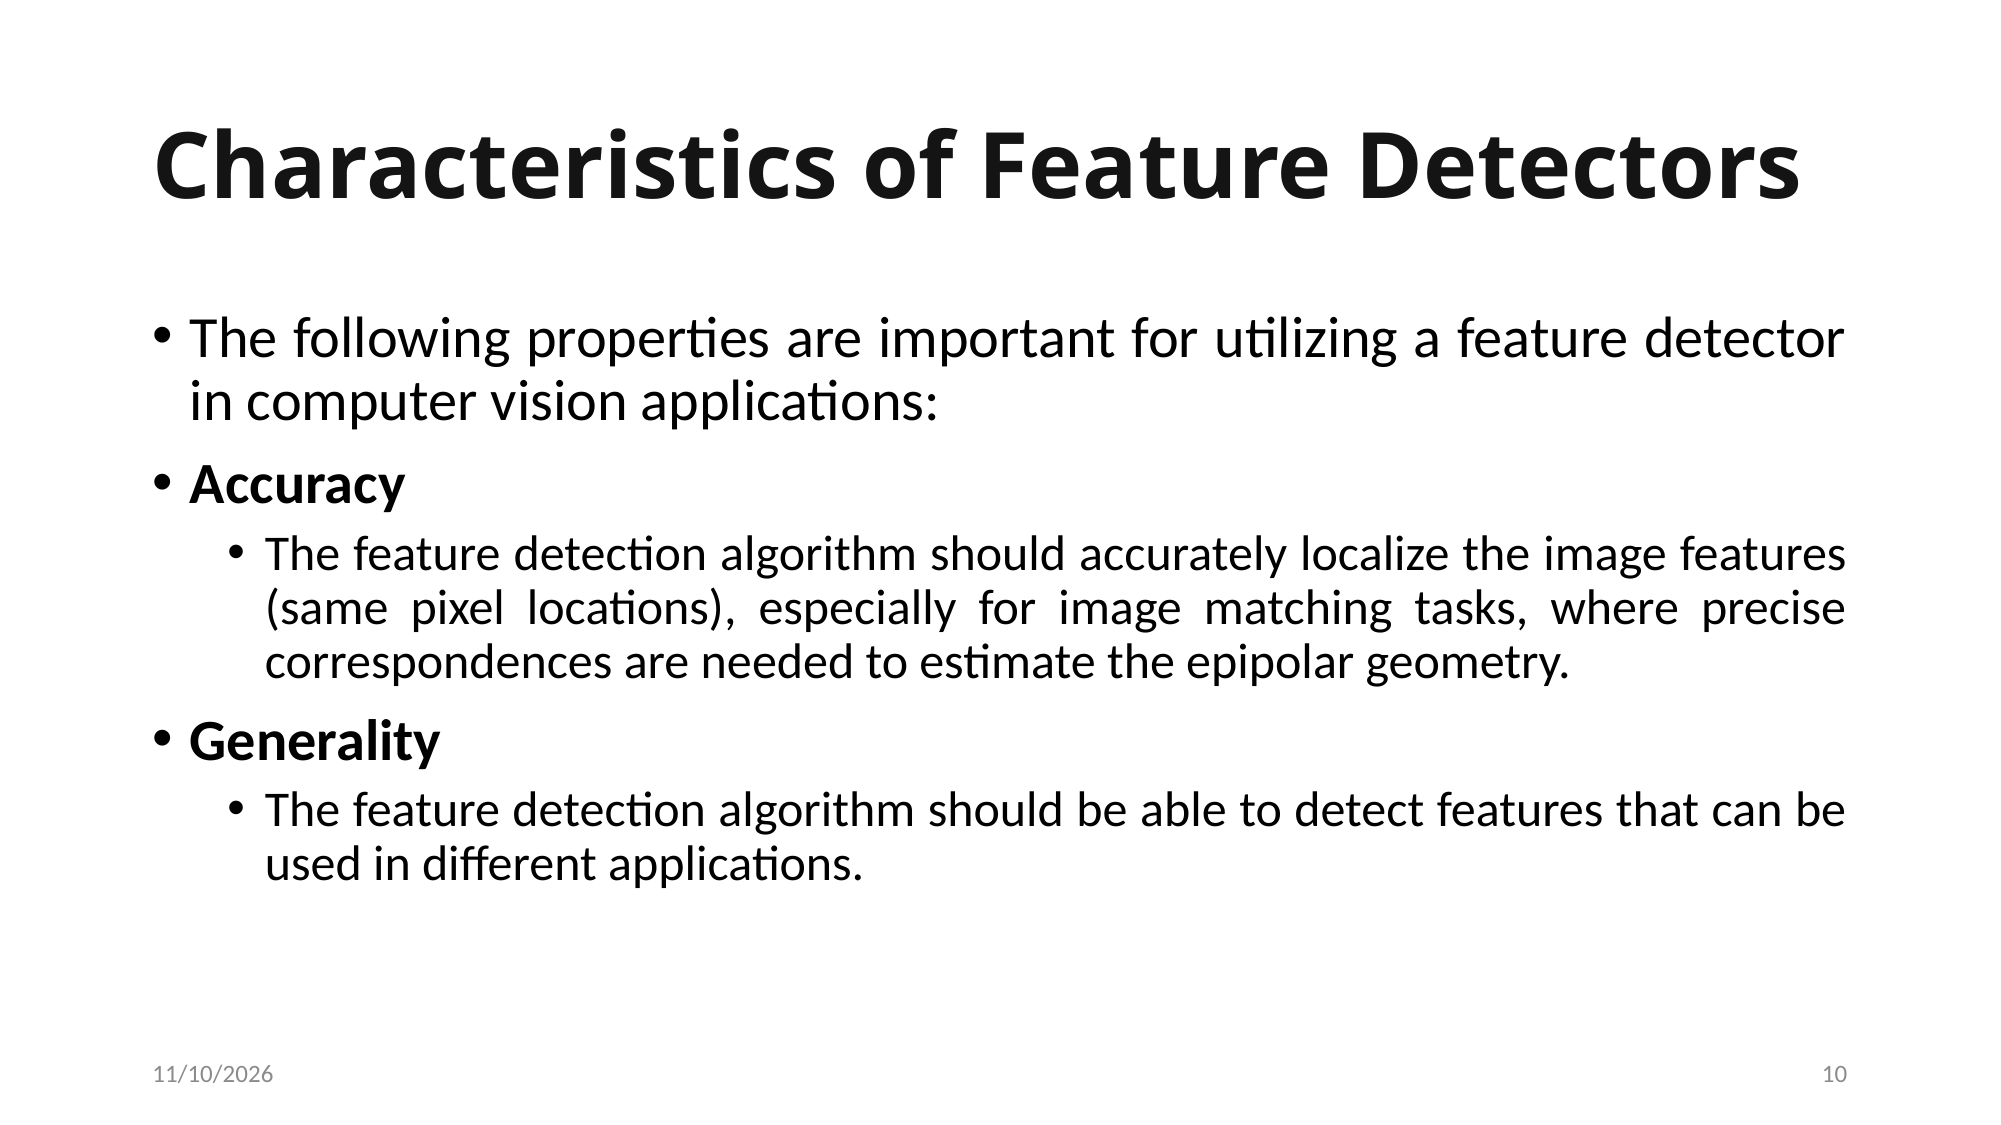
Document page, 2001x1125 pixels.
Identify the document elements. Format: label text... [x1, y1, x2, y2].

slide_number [137, 1042, 588, 1103]
list The following properties are important for utilizing a feature detector in computer vision applications: Accuracy The feature detection algorithm should accurately localize the image features (same pixel locations), especially for image matching tasks, where precise correspondences are needed to estimate the epipolar geometry. Generality The feature detection algorithm should be able to detect features that can be used in different applications. [137, 299, 1863, 1014]
title Characteristics of Feature Detectors [137, 59, 1863, 278]
slide_number 10 [1412, 1042, 1863, 1103]
